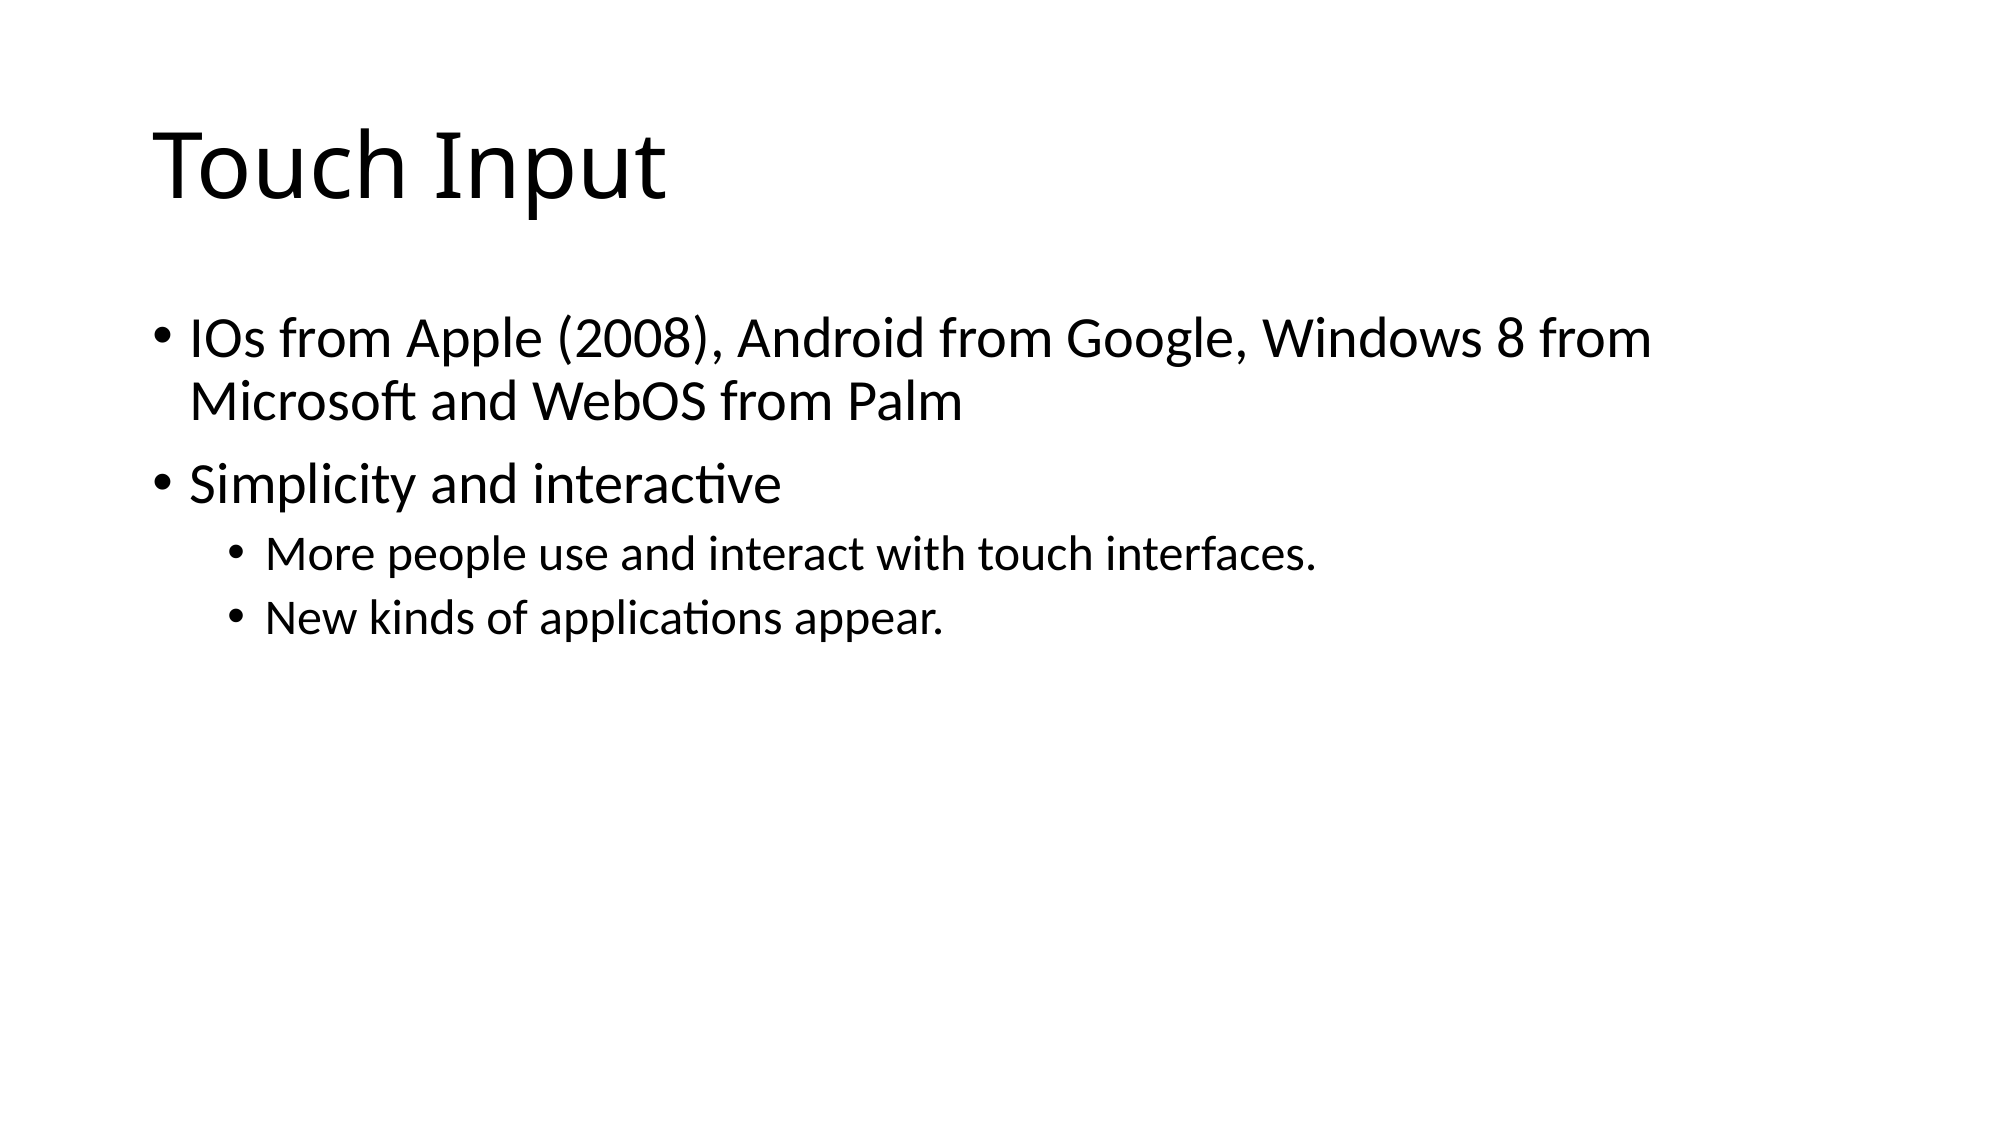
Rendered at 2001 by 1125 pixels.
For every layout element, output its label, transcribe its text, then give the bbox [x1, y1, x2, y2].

title Touch Input [137, 59, 1863, 278]
list IOs from Apple (2008), Android from Google, Windows 8 from Microsoft and WebOS from Palm Simplicity and interactive More people use and interact with touch interfaces. New kinds of applications appear. [137, 299, 1863, 1014]
